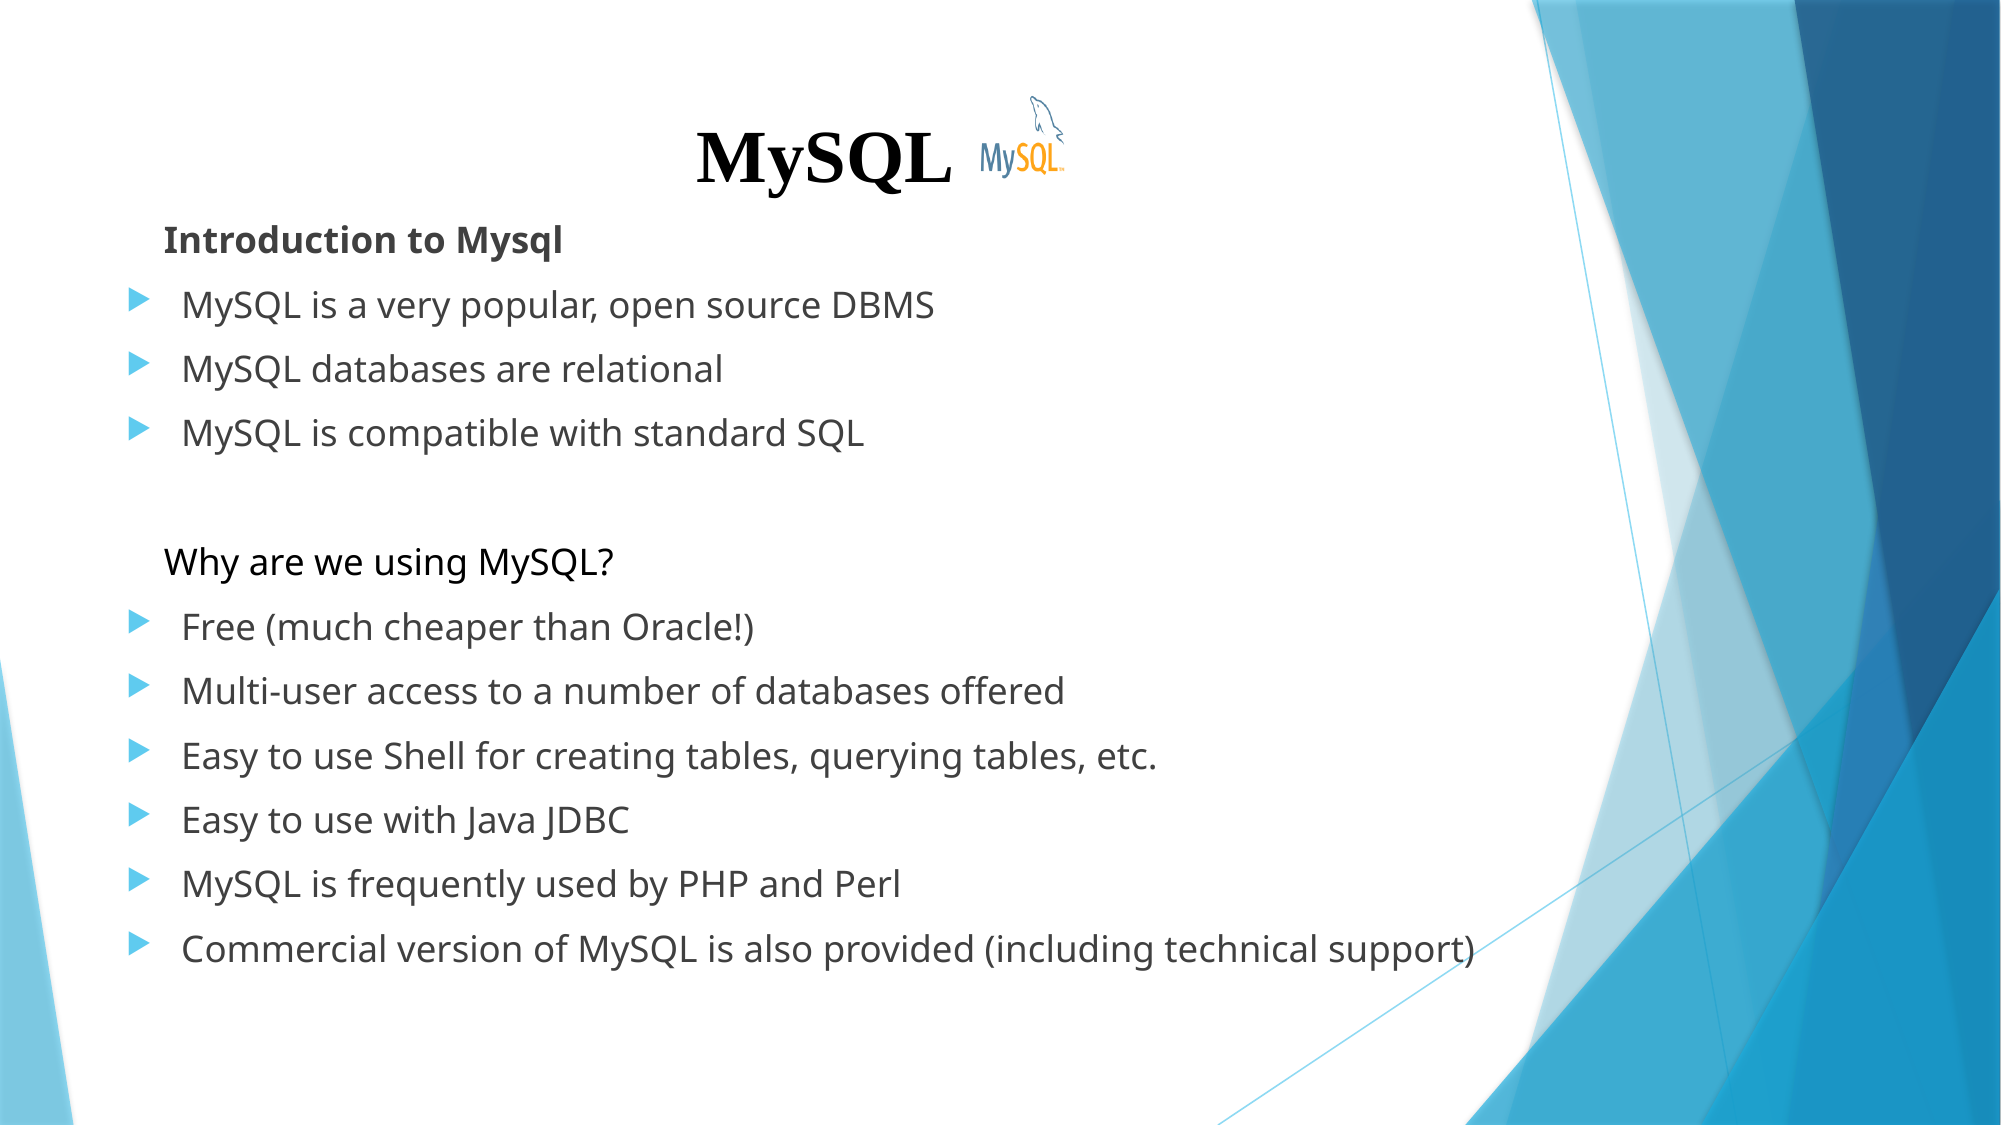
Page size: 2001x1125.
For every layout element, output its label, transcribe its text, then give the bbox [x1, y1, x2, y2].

title MySQL [111, 99, 1522, 209]
picture [968, 91, 1075, 181]
list Introduction to Mysql MySQL is a very popular, open source DBMS MySQL databases are relational MySQL is compatible with standard SQL Why are we using MySQL? Free (much cheaper than Oracle!) Multi-user access to a number of databases offered Easy to use Shell for creating tables, querying tables, etc. Easy to use with Java JDBC MySQL is frequently used by PHP and Perl Commercial version of MySQL is also provided (including technical support) [111, 209, 1522, 991]
